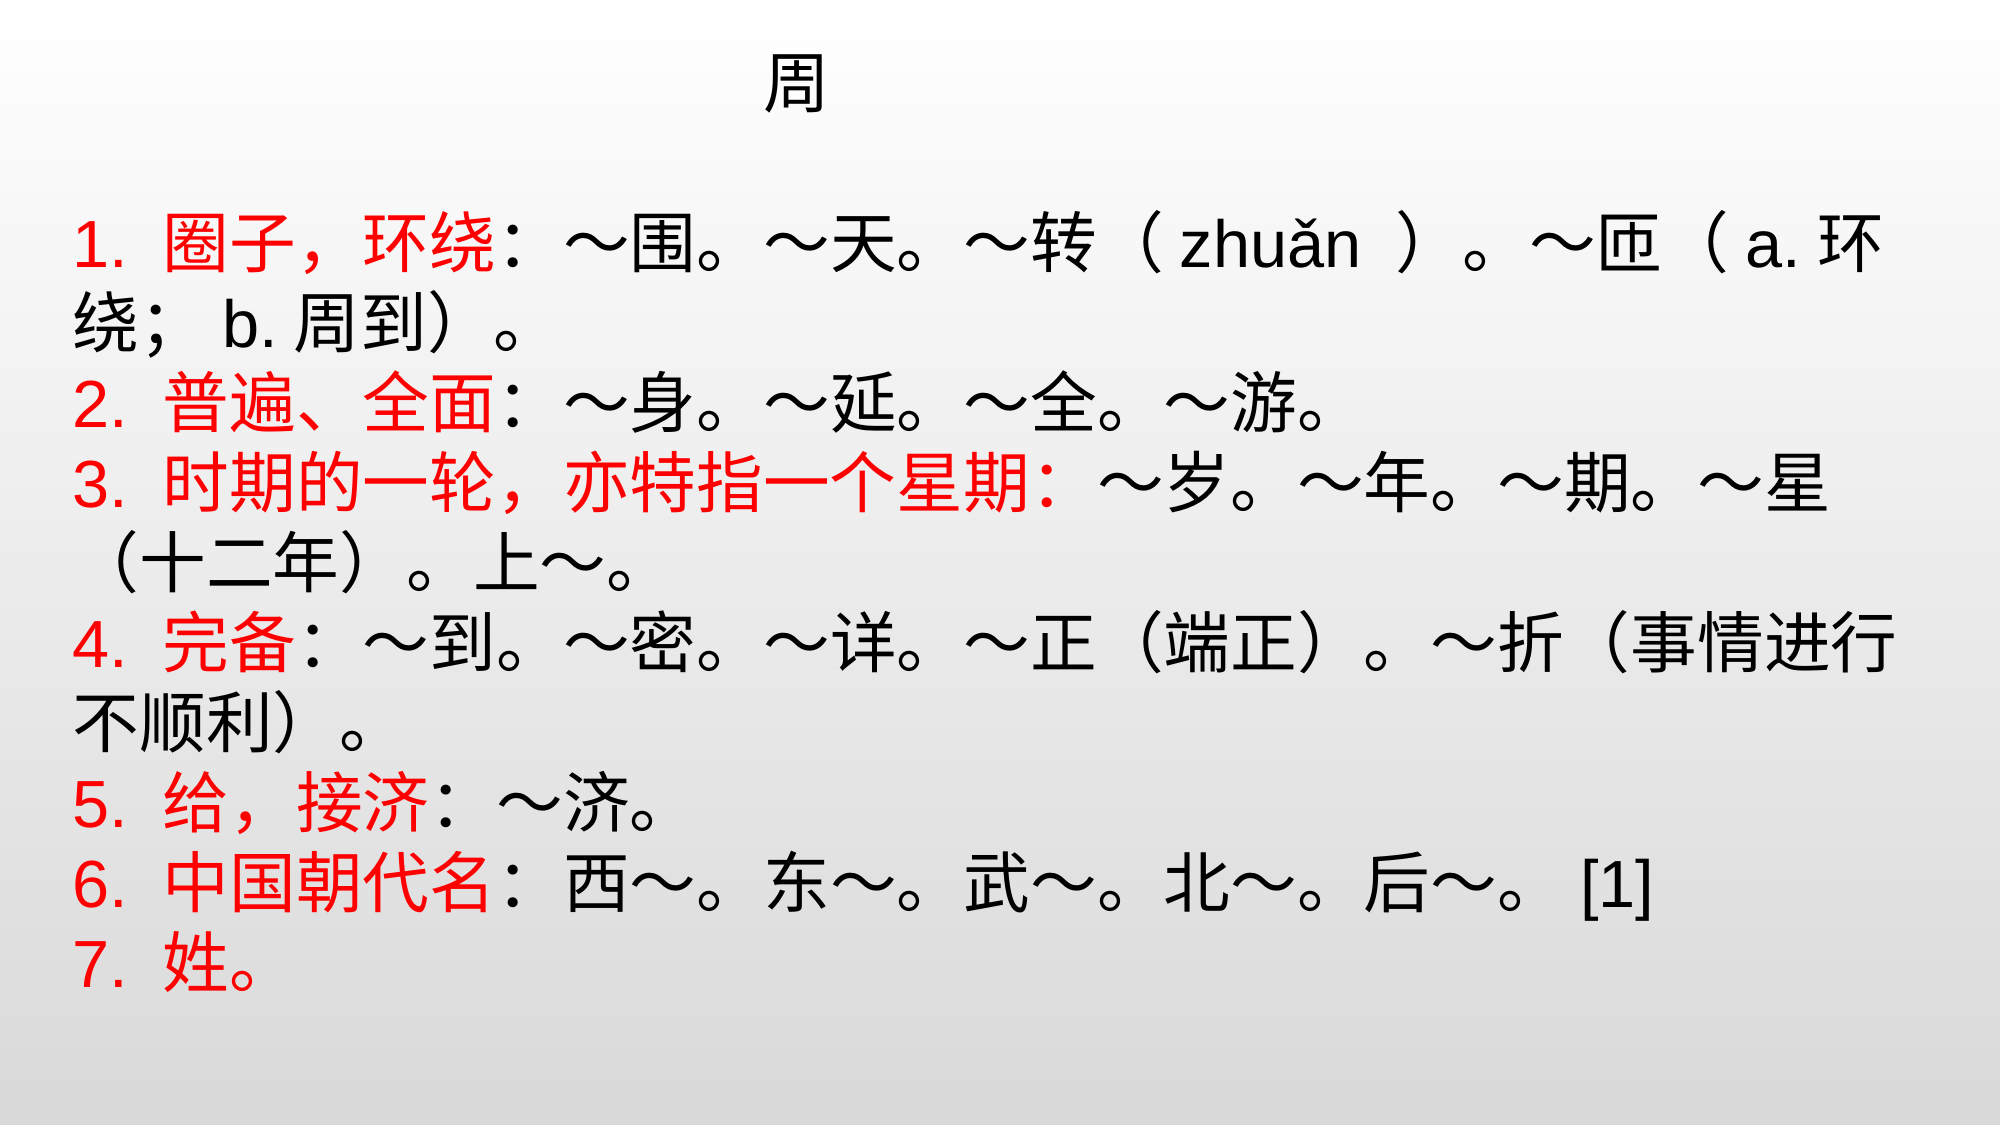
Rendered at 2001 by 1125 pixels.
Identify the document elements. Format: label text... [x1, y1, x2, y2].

text_box 周 1. 圈子，环绕：～围。～天。～转（zhuǎn ）。～匝（a.环绕；b.周到）。 2. 普遍、全面：～身。～延。～全。～游。 3. 时期的一轮，亦特指一个星期：～岁。～年。～期。～星（十二年）。上～。 4. 完备：～到。～密。～详。～正（端正）。～折（事情进行不顺利）。 5. 给，接济：～济。 6. 中国朝代名：西～。东～。武～。北～。后～。[1] 7. 姓。 [57, 33, 1947, 1008]
